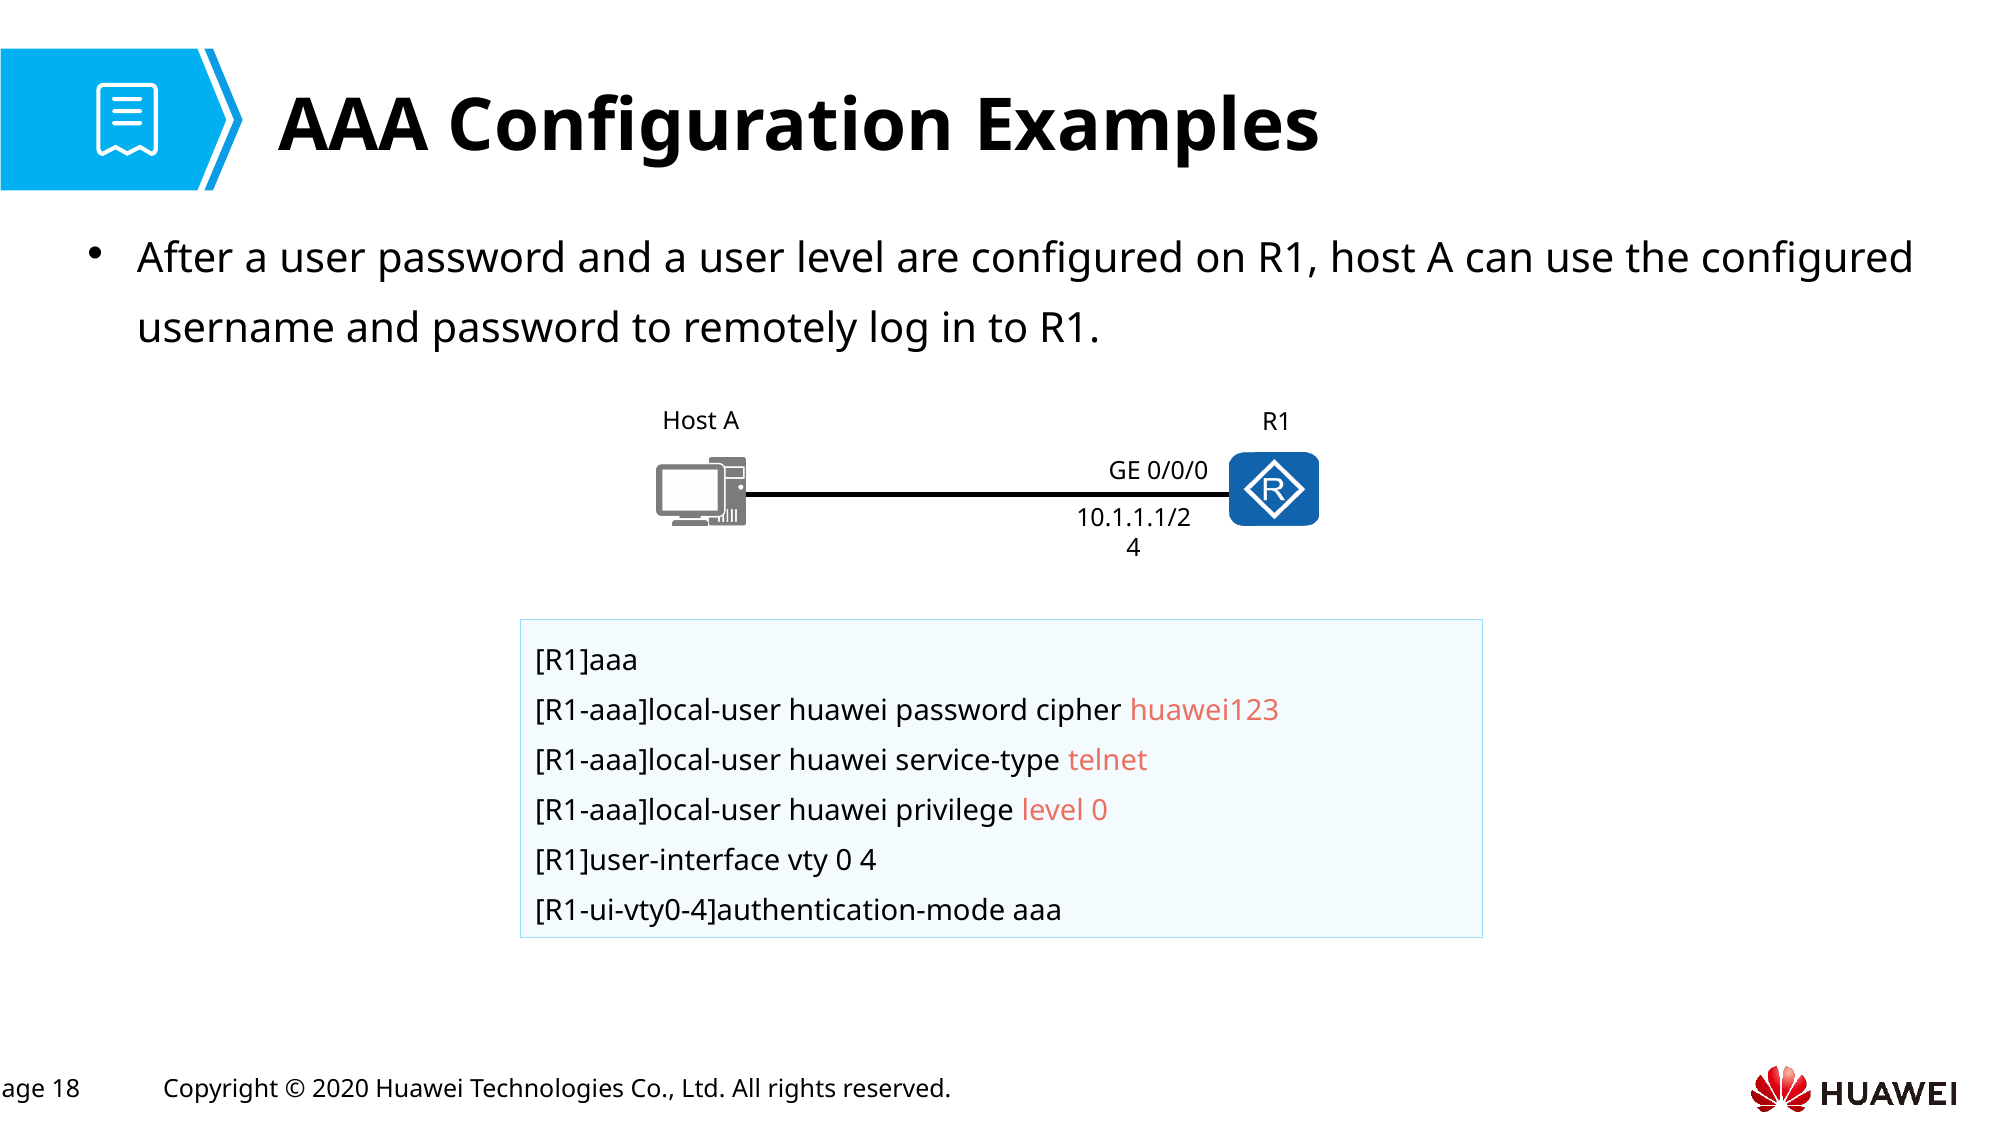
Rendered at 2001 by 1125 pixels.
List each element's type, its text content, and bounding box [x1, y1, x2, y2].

picture [1229, 452, 1319, 526]
text_box [R1]aaa [R1-aaa]local-user huawei password cipher huawei123 [R1-aaa]local-user huawei service-type telnet [R1-aaa]local-user huawei privilege level 0 [R1]user-interface vty 0 4 [R1-ui-vty0-4]authentication-mode aaa [520, 619, 1483, 938]
text_box Host A [646, 397, 756, 443]
text_box R1 [1238, 398, 1316, 444]
text_box 10.1.1.1/24 [1055, 495, 1212, 540]
list After a user password and a user level are configured on R1, host A can use the configured username and password to remotely log in to R1. [73, 203, 1930, 972]
picture [656, 457, 746, 526]
title AAA Configuration Examples [261, 73, 1875, 180]
text_box GE 0/0/0 [1092, 446, 1225, 493]
picture [1751, 1066, 1956, 1112]
